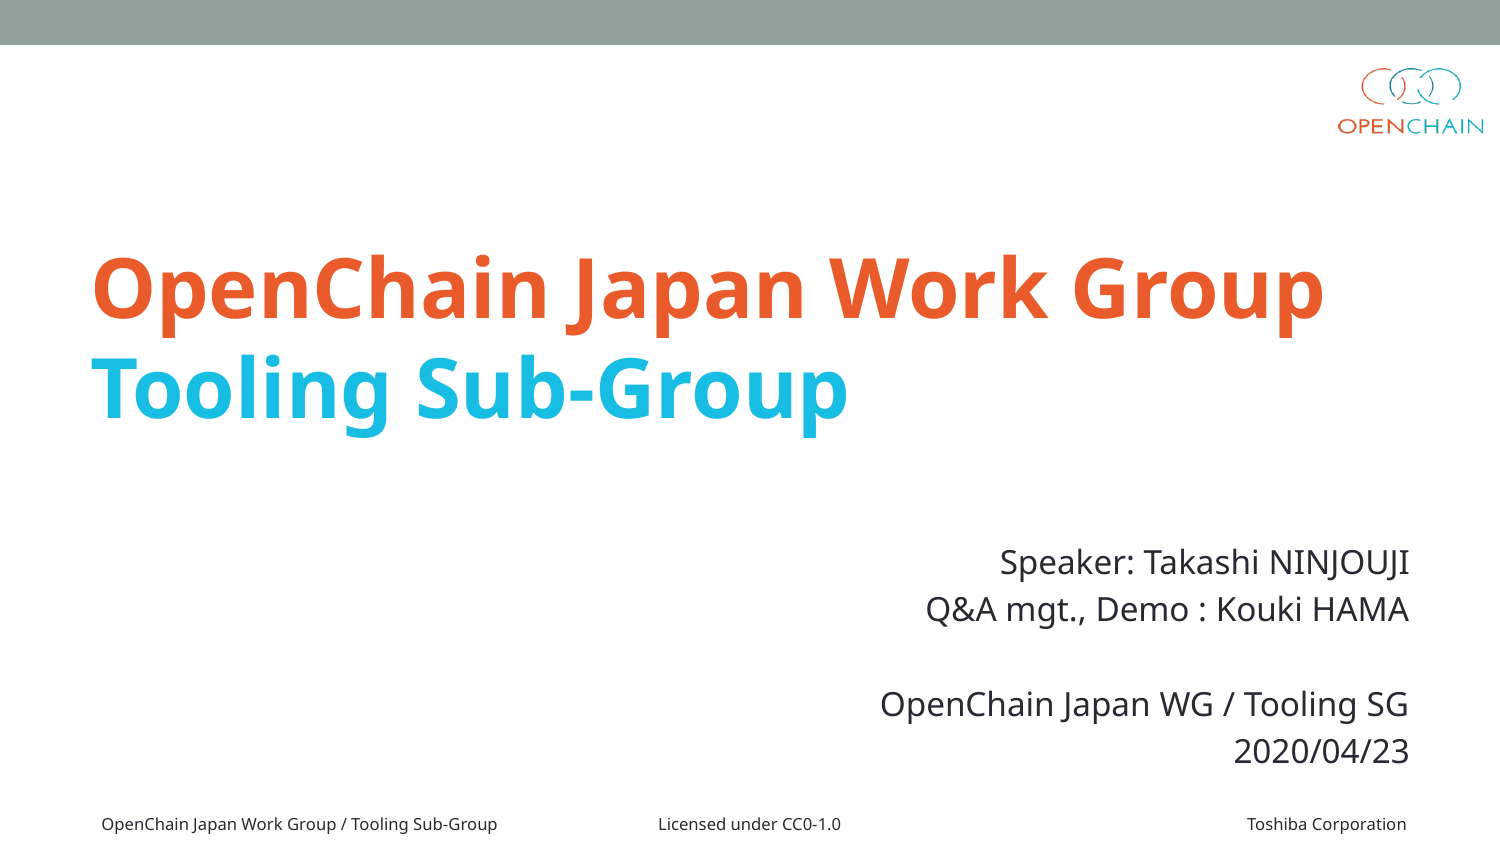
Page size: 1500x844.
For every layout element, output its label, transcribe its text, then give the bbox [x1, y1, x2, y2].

picture [1338, 68, 1483, 134]
text_box Speaker: Takashi NINJOUJI Q&A mgt., Demo : Kouki HAMA OpenChain Japan WG / Tooling SG 2020/04/23 [88, 525, 1425, 827]
text_box OpenChain Japan Work Group Tooling Sub-Group [75, 154, 1453, 517]
